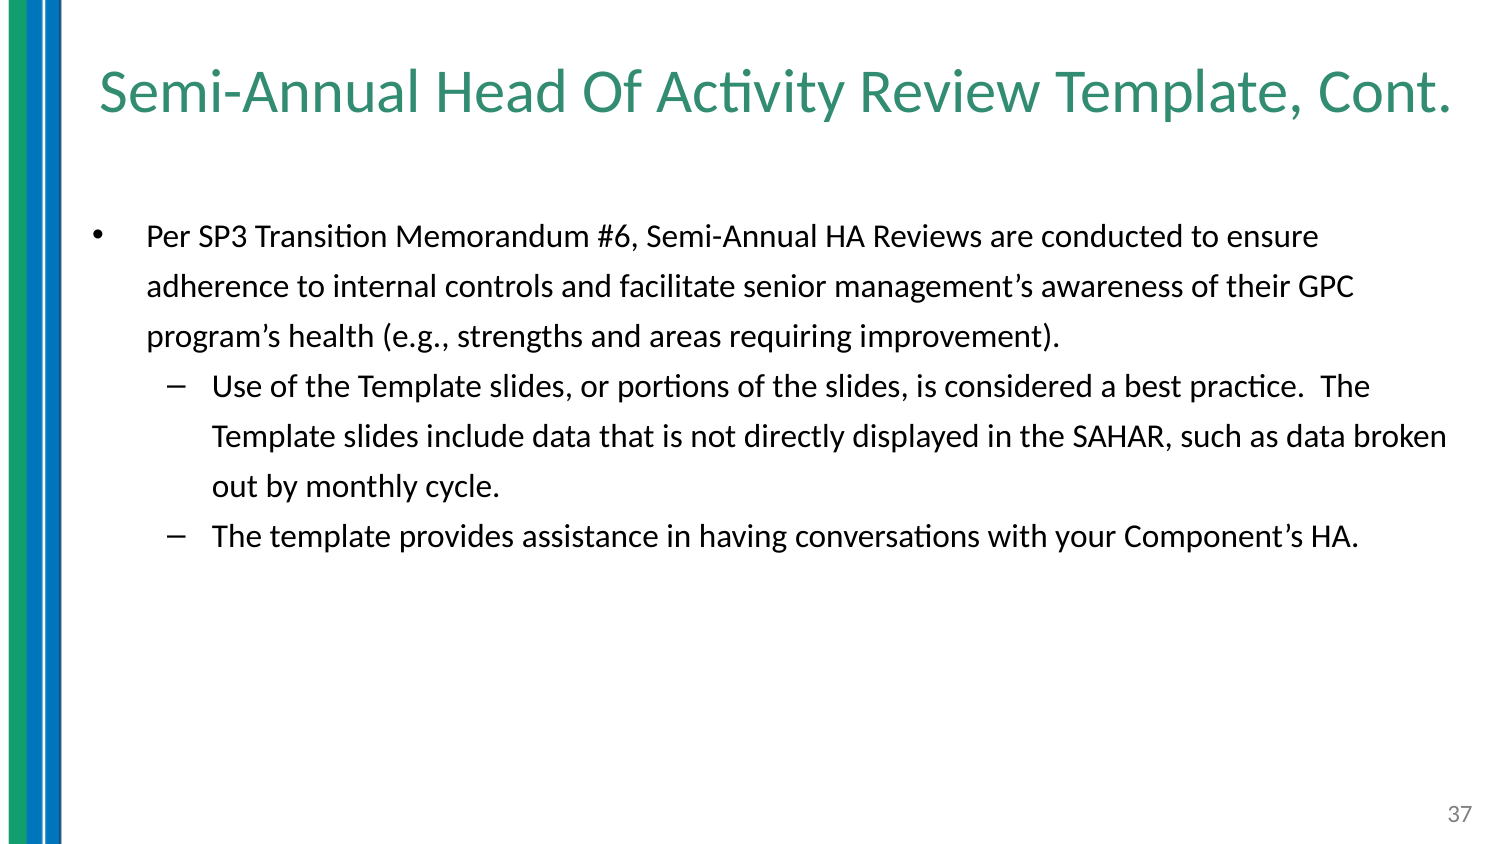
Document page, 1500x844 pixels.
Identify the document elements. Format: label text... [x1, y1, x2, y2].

picture [29, 0, 1500, 844]
picture [0, 0, 26, 844]
list Per SP3 Transition Memorandum #6, Semi-Annual HA Reviews are conducted to ensure adherence to internal controls and facilitate senior management’s awareness of their GPC program’s health (e.g., strengths and areas requiring improvement). Use of the Template slides, or portions of the slides, is considered a best practice. The Template slides include data that is not directly displayed in the SAHAR, such as data broken out by monthly cycle. The template provides assistance in having conversations with your Component’s HA. [75, 196, 1473, 777]
title Semi-Annual Head Of Activity Review Template, Cont. [75, 0, 1480, 175]
